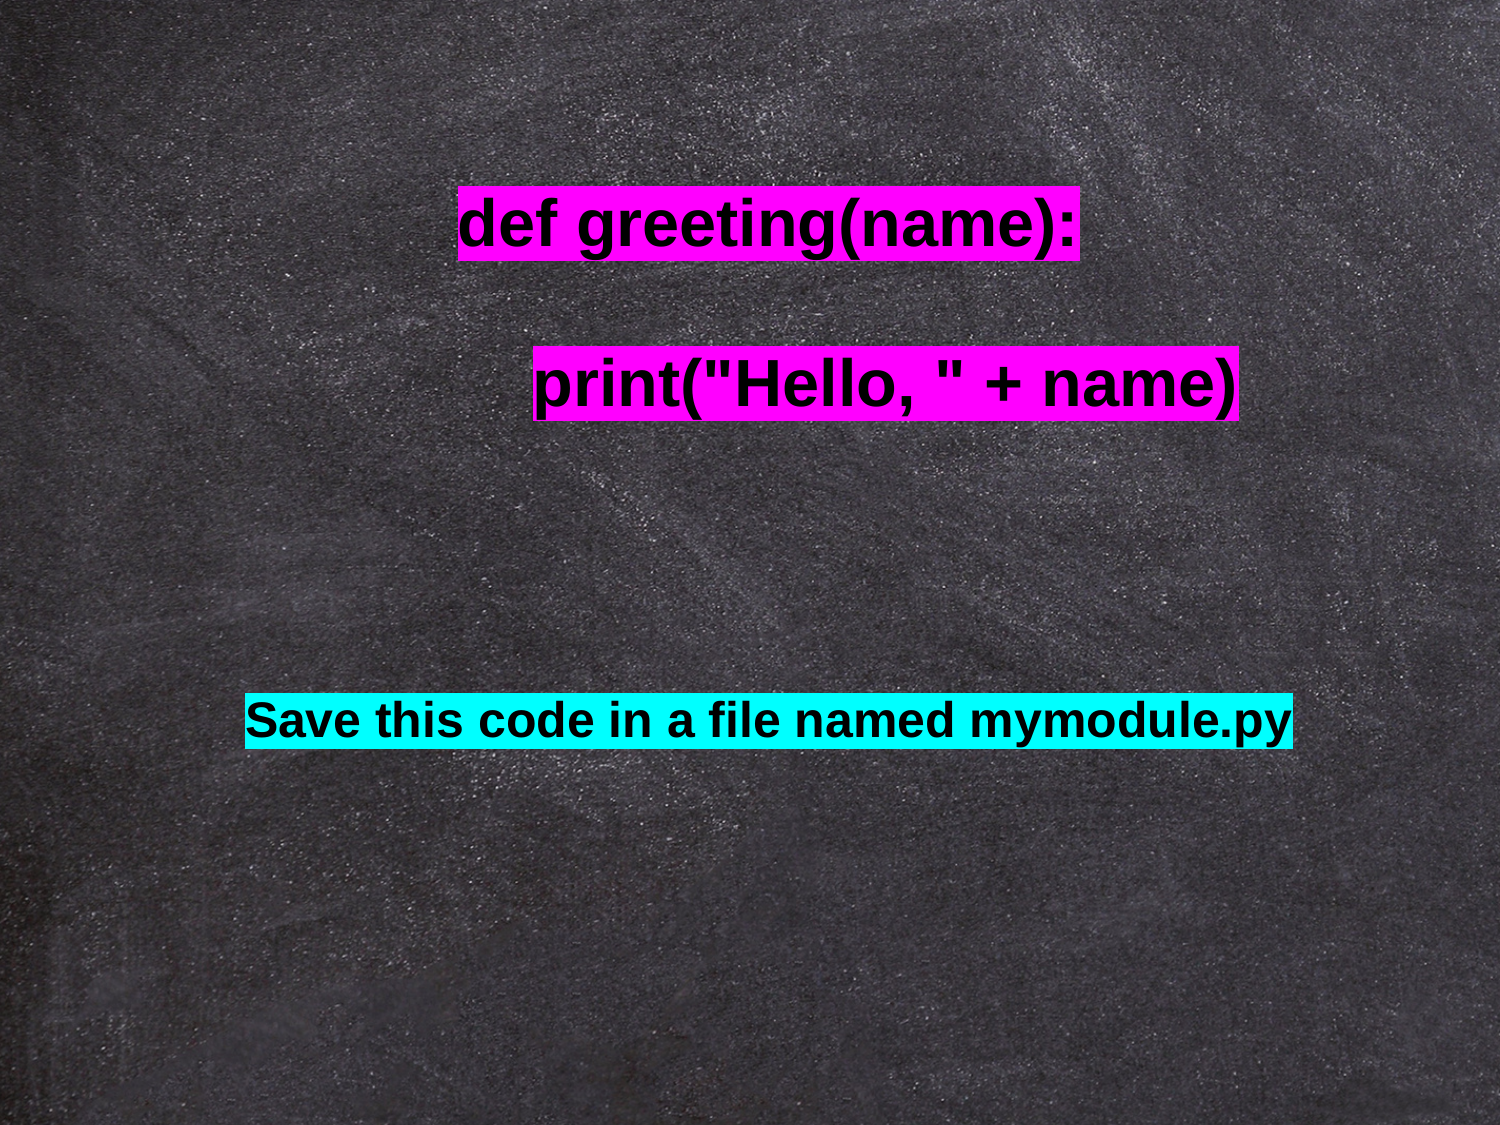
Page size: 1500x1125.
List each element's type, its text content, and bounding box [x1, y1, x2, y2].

text_box Save this code in a file named mymodule.py [230, 680, 1407, 816]
text_box def greeting(name): print("Hello, " + name) [442, 172, 1314, 428]
text_box [0, 0, 1500, 1125]
